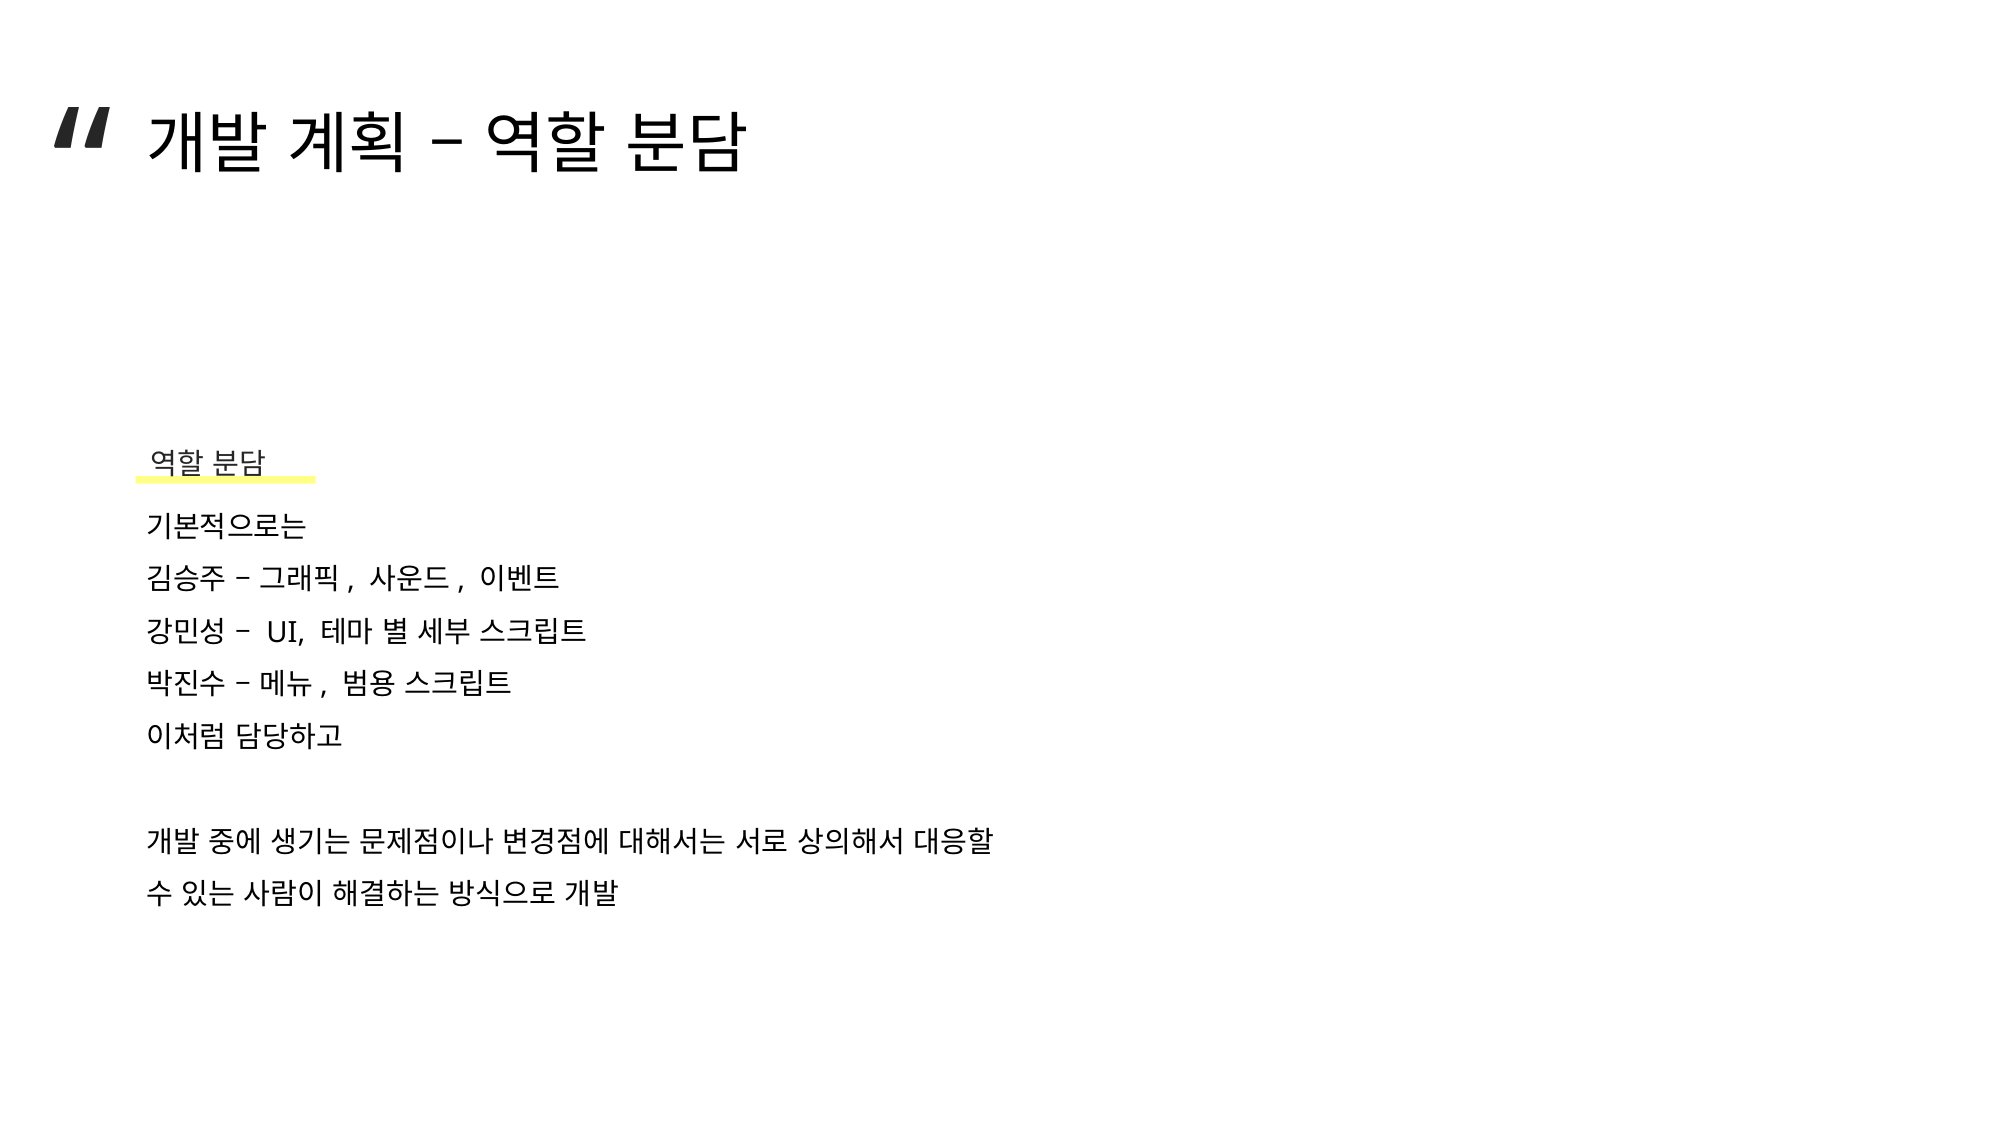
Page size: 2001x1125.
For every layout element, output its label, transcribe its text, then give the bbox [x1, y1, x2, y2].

text_box 기본적으로는 김승주 – 그래픽, 사운드, 이벤트 강민성 – UI, 테마 별 세부 스크립트 박진수 – 메뉴, 범용 스크립트 이처럼 담당하고 개발 중에 생기는 문제점이나 변경점에 대해서는 서로 상의해서 대응할 수 있는 사람이 해결하는 방식으로 개발 [131, 483, 1025, 918]
text_box 역할 분담 [135, 420, 590, 483]
text_box 개발 계획 – 역할 분담 [162, 93, 1118, 188]
text_box “ [37, 52, 162, 268]
